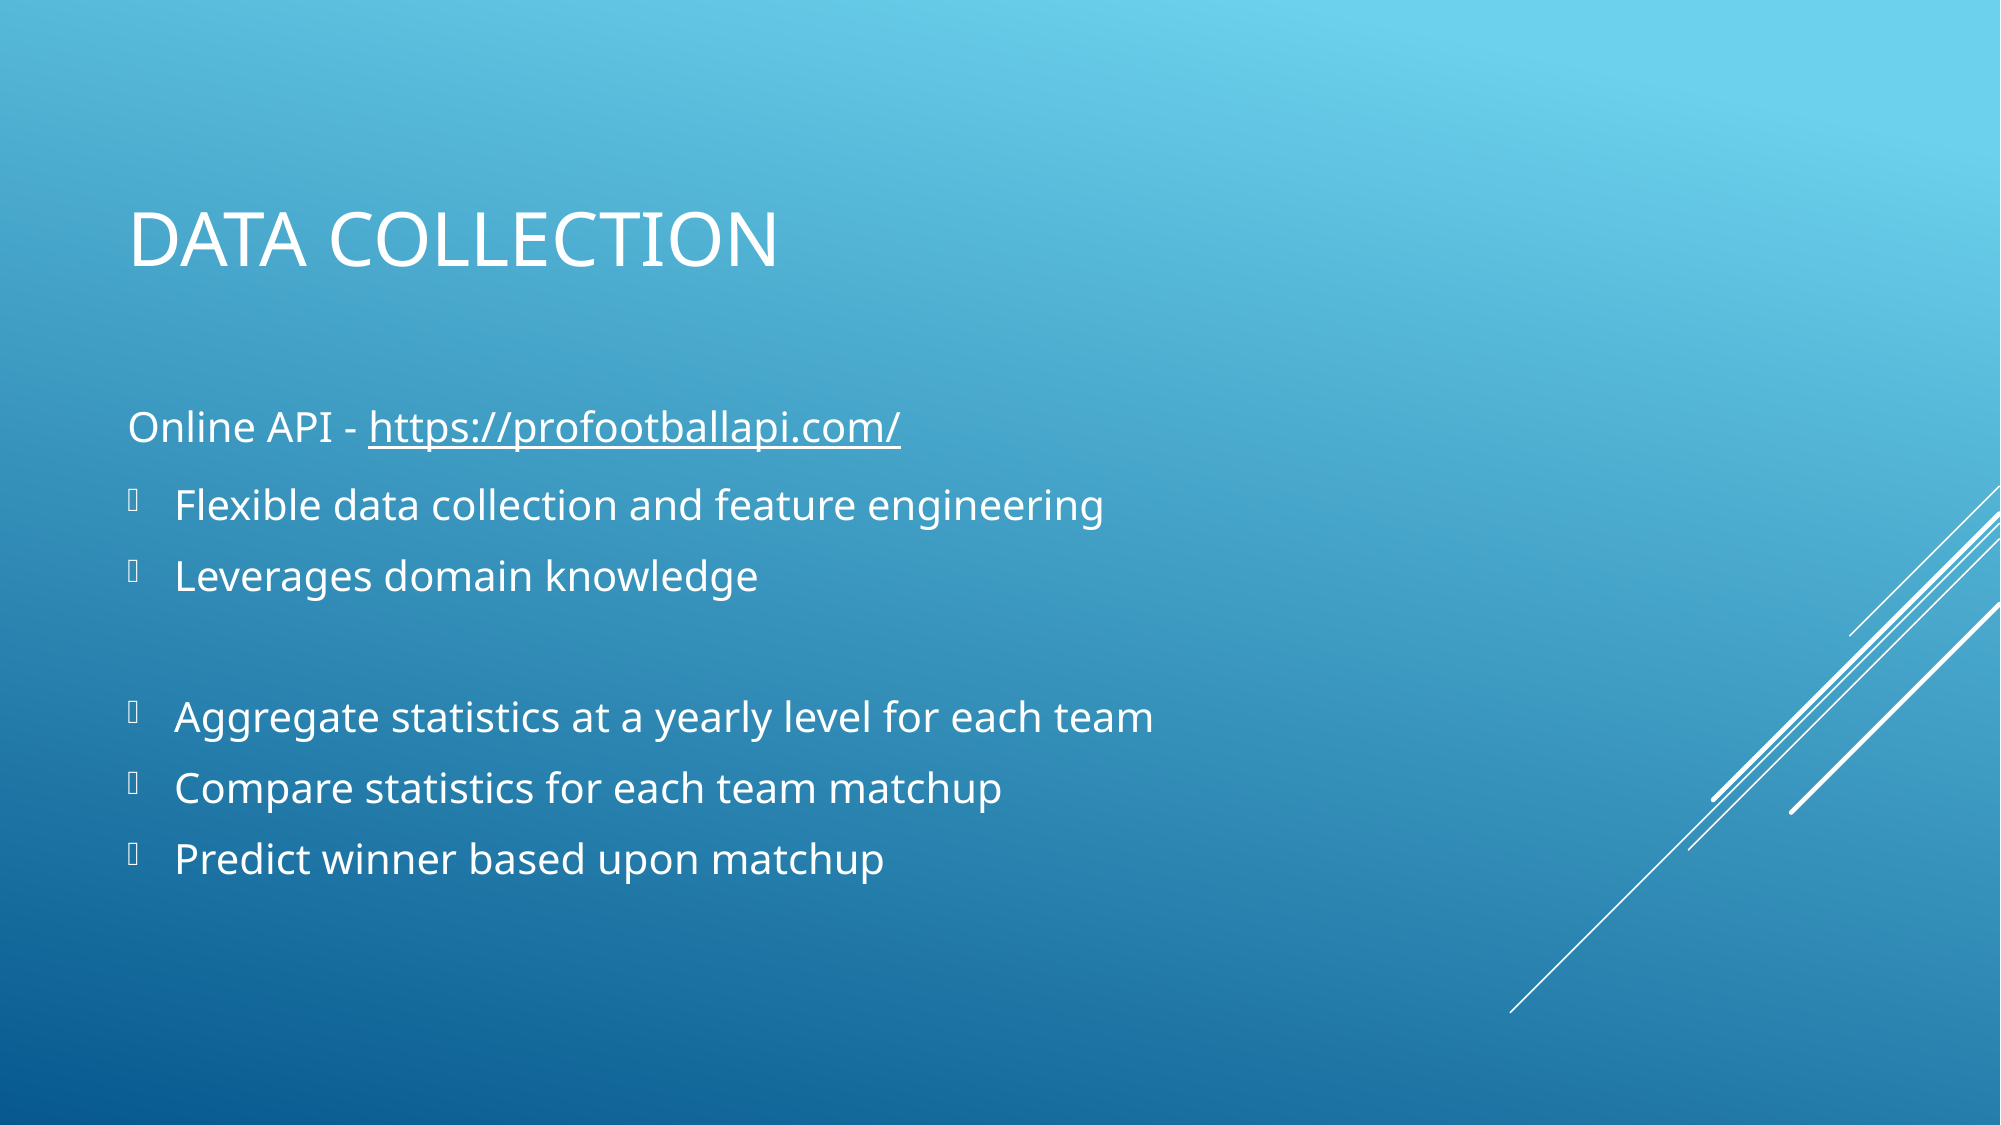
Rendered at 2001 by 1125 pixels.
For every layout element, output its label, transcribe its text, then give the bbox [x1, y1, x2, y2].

list Online API - https://profootballapi.com/ Flexible data collection and feature engineering Leverages domain knowledge Aggregate statistics at a yearly level for each team Compare statistics for each team matchup Predict winner based upon matchup [112, 329, 1513, 954]
title Data Collection [112, 112, 1513, 329]
